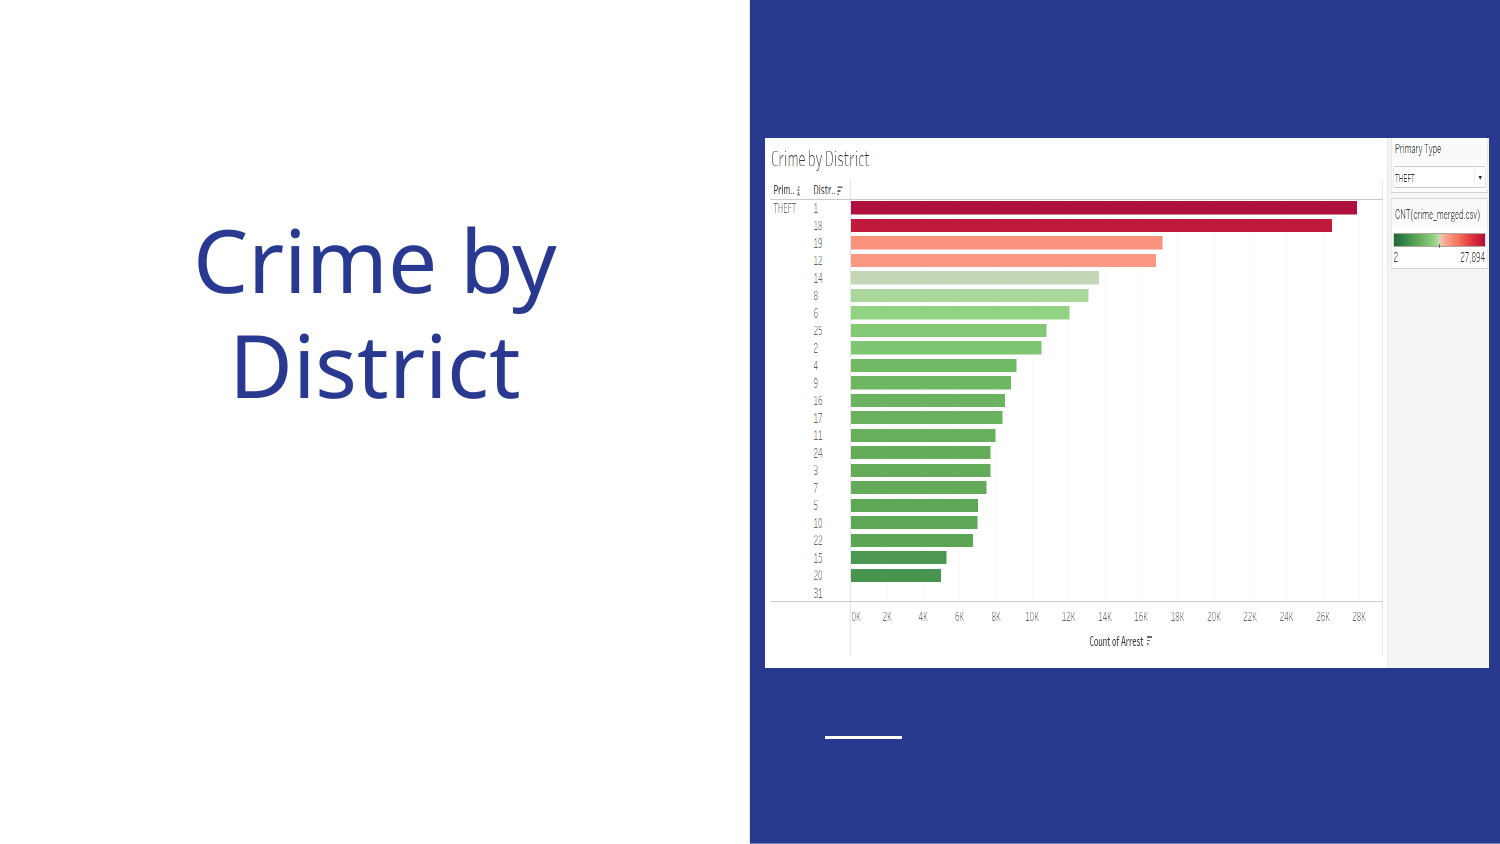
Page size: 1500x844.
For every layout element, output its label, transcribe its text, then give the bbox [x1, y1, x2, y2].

picture [765, 138, 1489, 669]
title Crime by District [43, 191, 708, 432]
